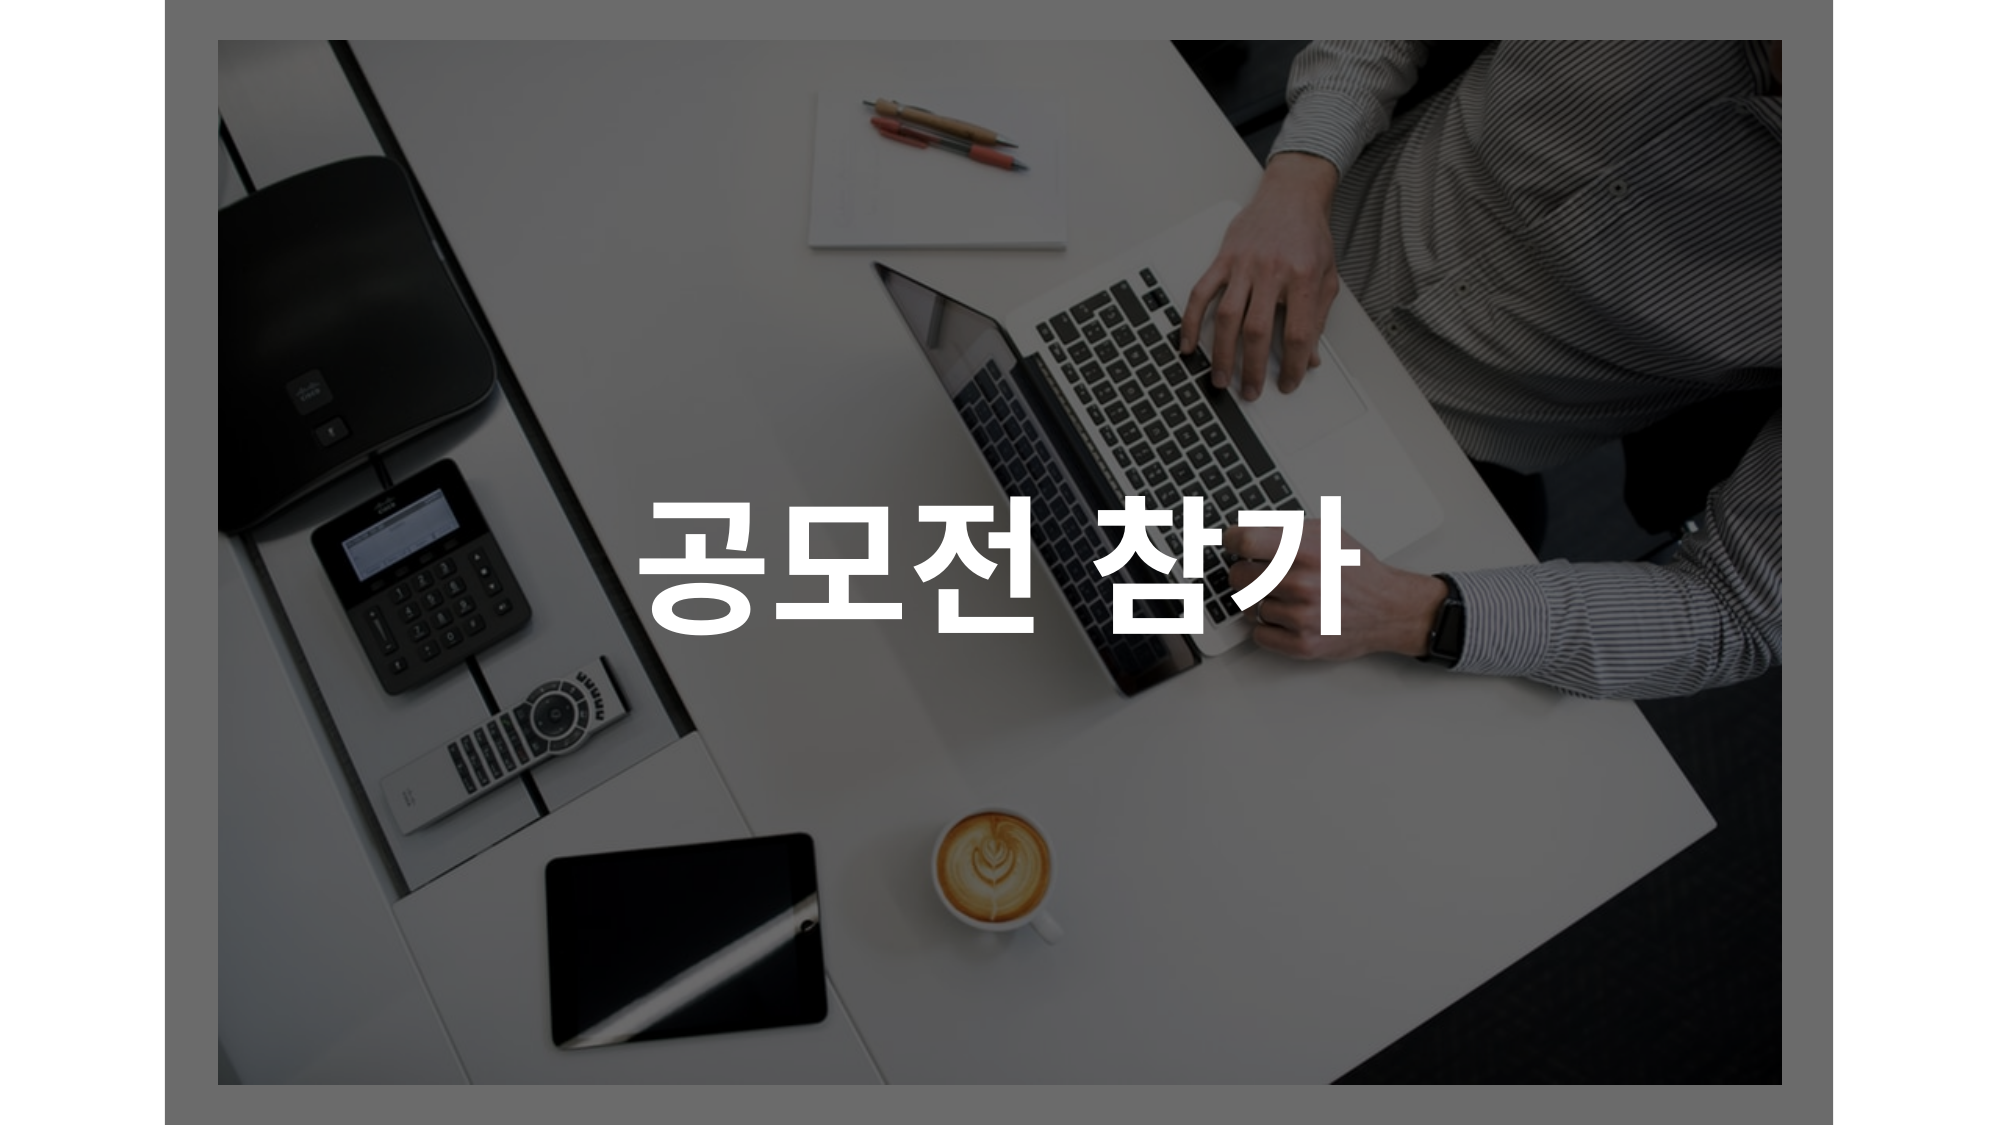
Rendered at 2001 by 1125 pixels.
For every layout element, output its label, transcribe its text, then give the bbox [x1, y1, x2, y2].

picture [218, 40, 1782, 1085]
text_box 공모전 참가 [164, 0, 1834, 1125]
